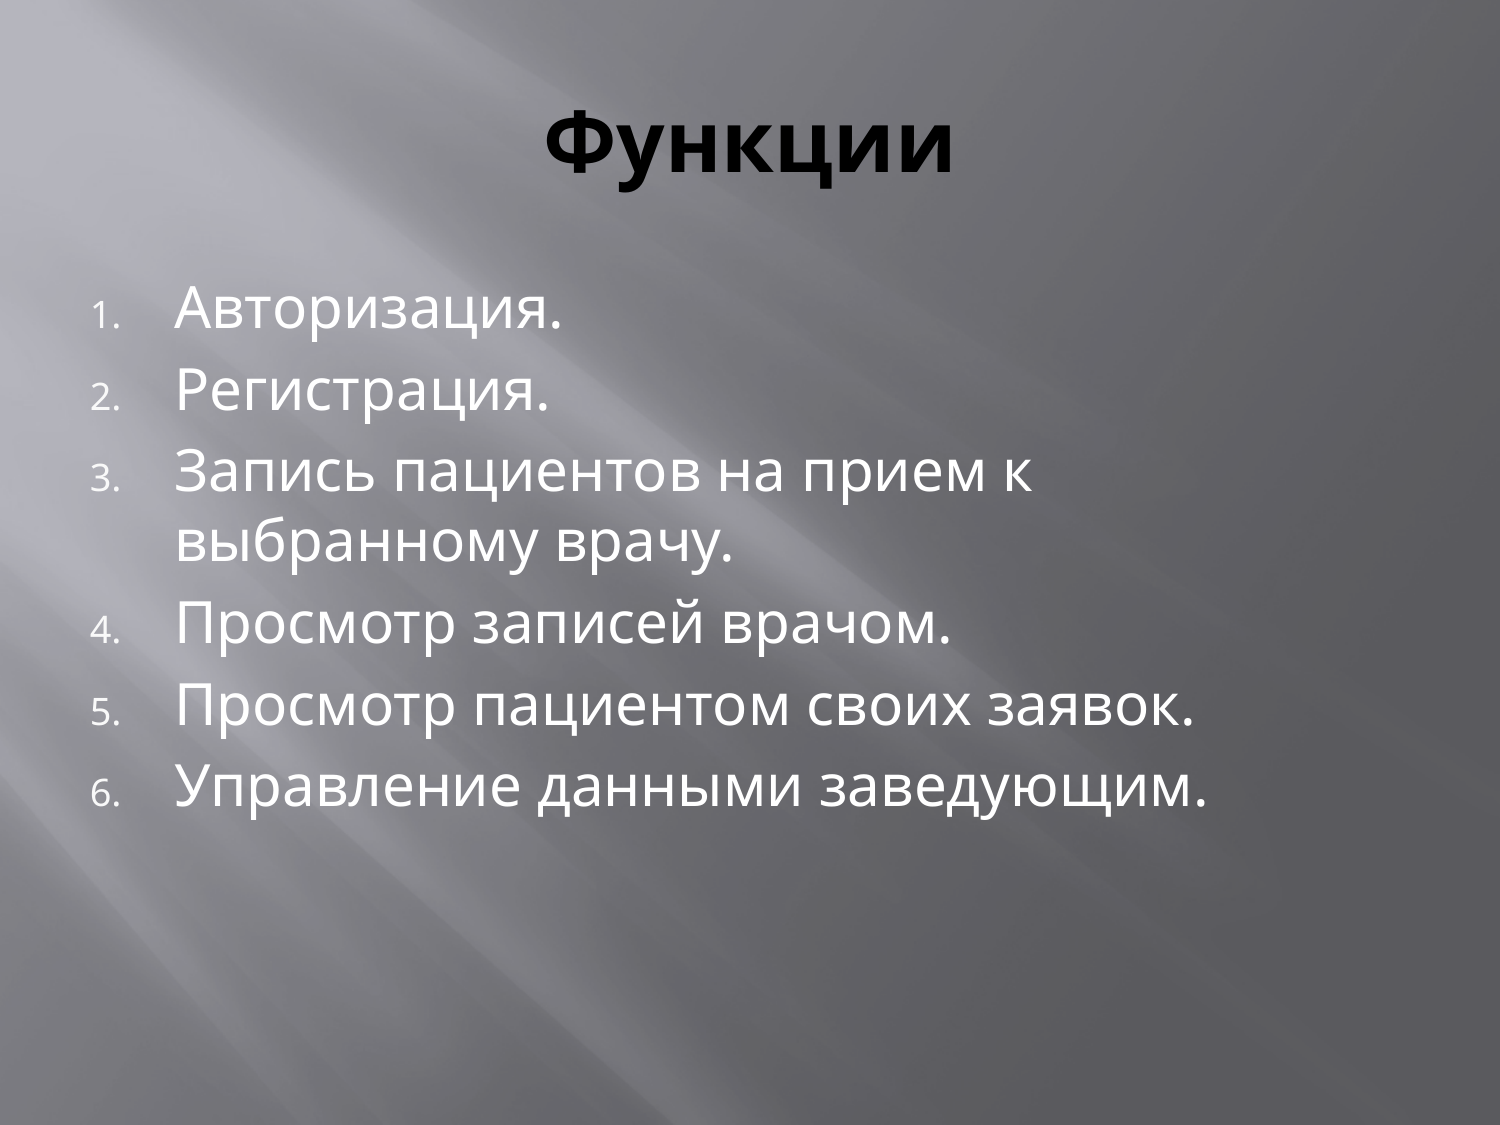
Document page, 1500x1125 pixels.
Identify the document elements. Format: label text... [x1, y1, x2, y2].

title Функции [75, 45, 1425, 233]
list Авторизация. Регистрация. Запись пациентов на прием к выбранному врачу. Просмотр записей врачом. Просмотр пациентом своих заявок. Управление данными заведующим. [75, 262, 1425, 1035]
